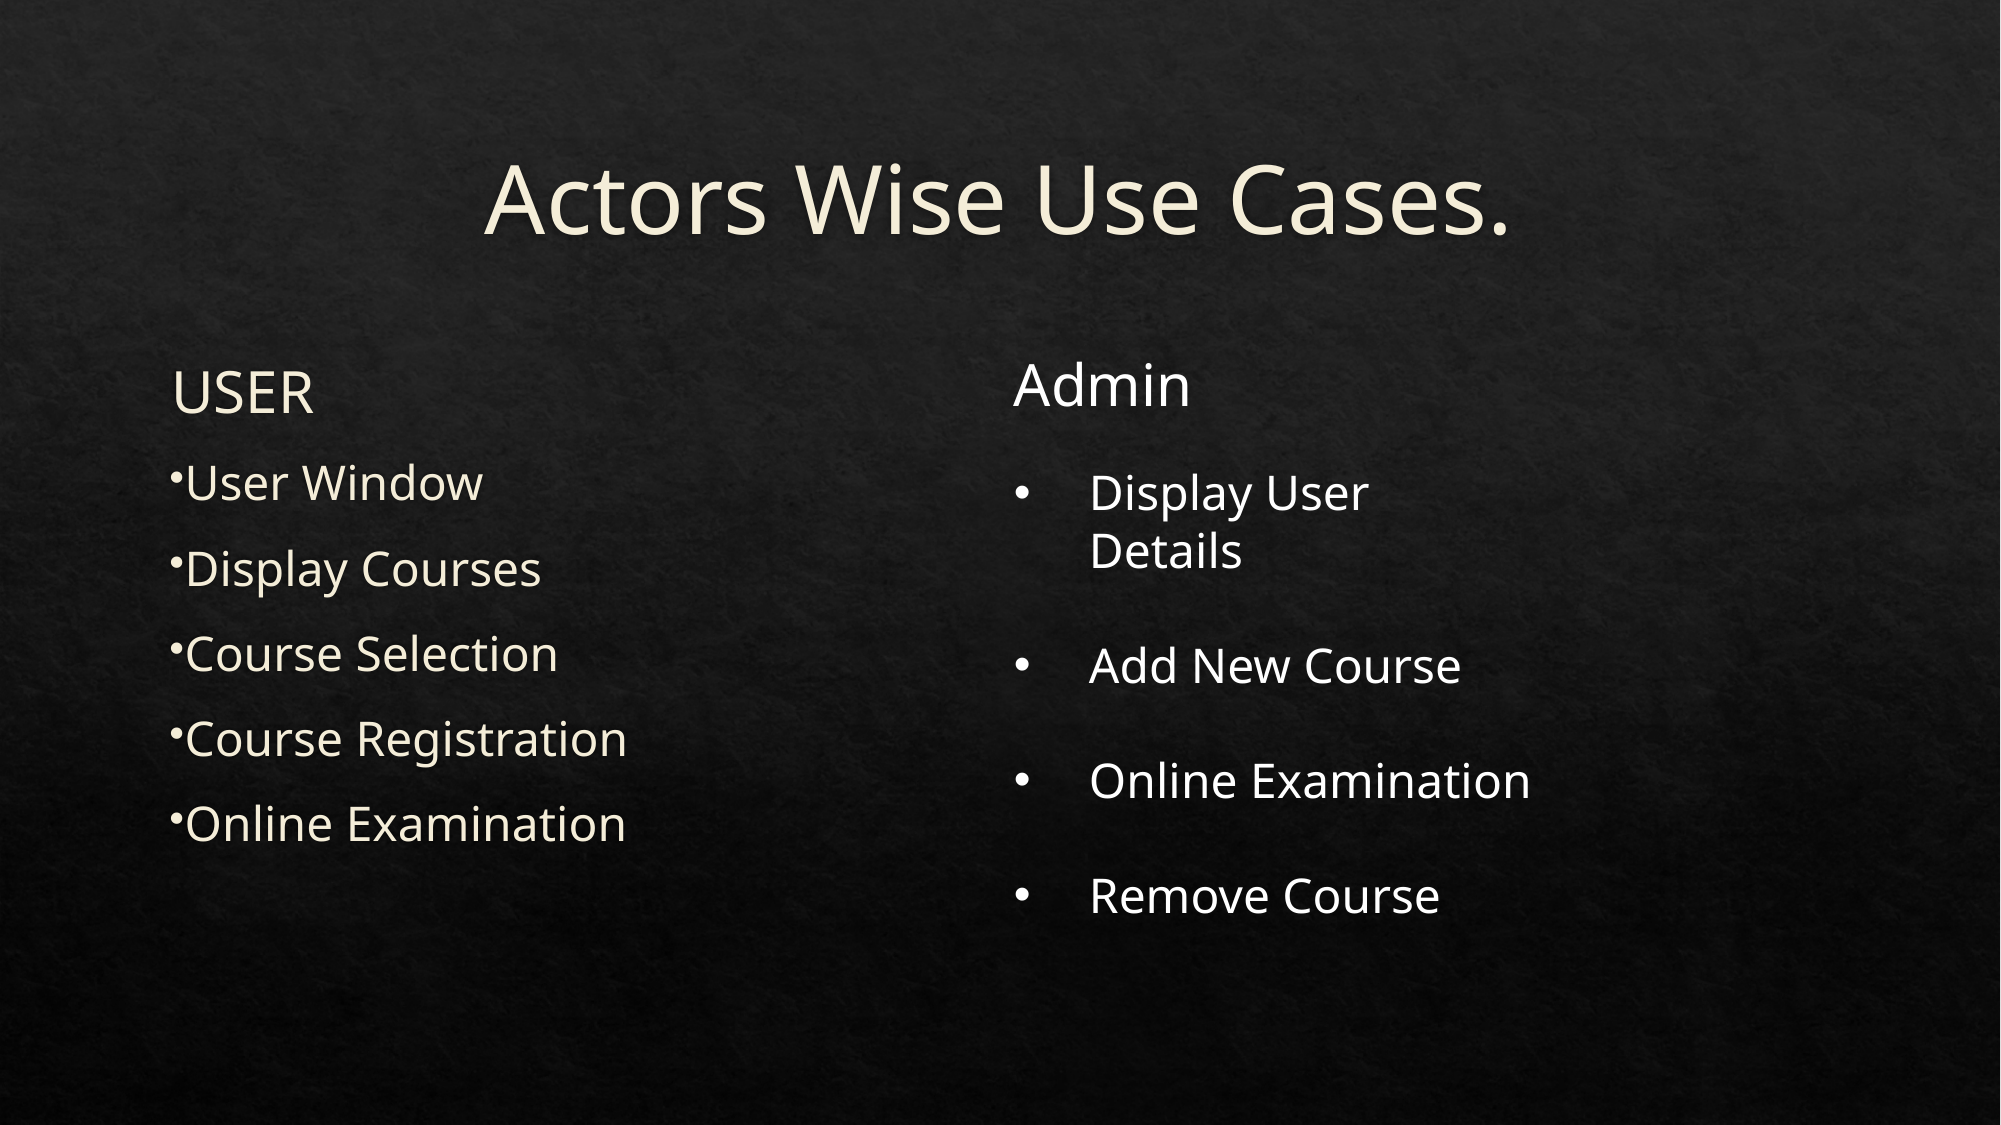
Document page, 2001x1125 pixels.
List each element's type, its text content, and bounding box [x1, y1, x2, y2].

title Actors Wise Use Cases. [149, 99, 1849, 307]
text_box Admin Display User Details Add New Course Online Examination Remove Course [999, 340, 1548, 931]
list USER User Window Display Courses Course Selection Course Registration Online Examination [149, 340, 915, 950]
